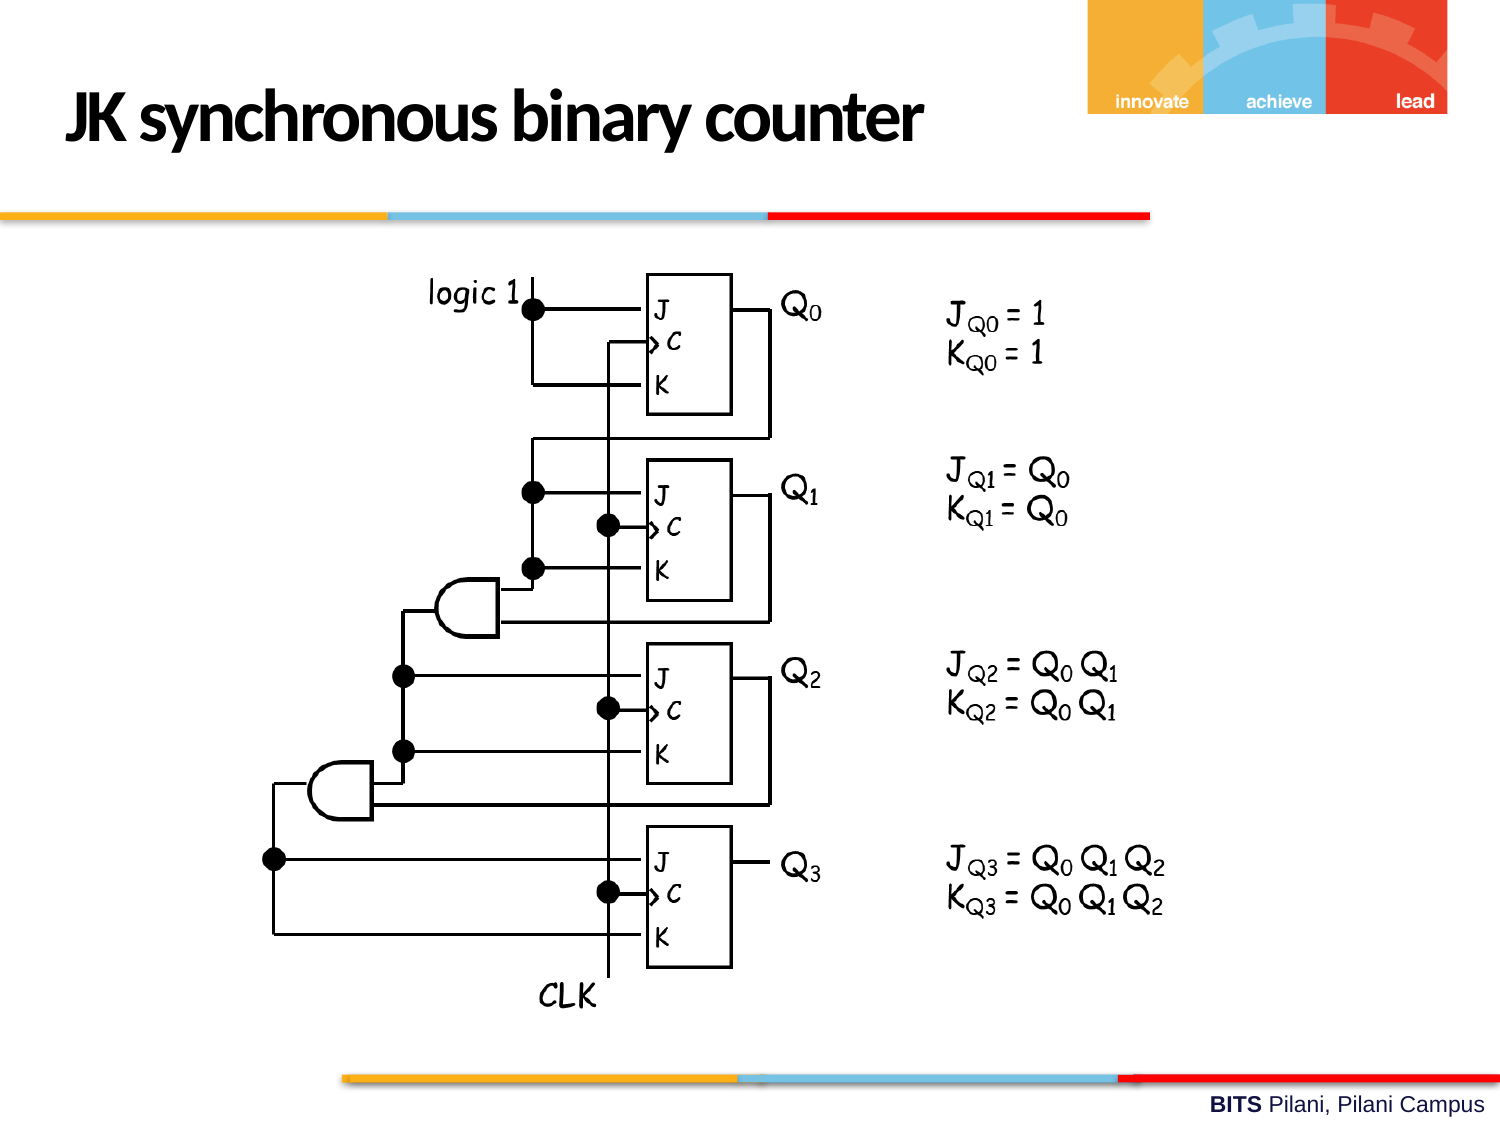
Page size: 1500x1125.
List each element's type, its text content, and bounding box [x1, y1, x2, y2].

picture [1087, 0, 1448, 114]
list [262, 262, 1178, 1036]
list JK synchronous binary counter [50, 24, 1088, 213]
